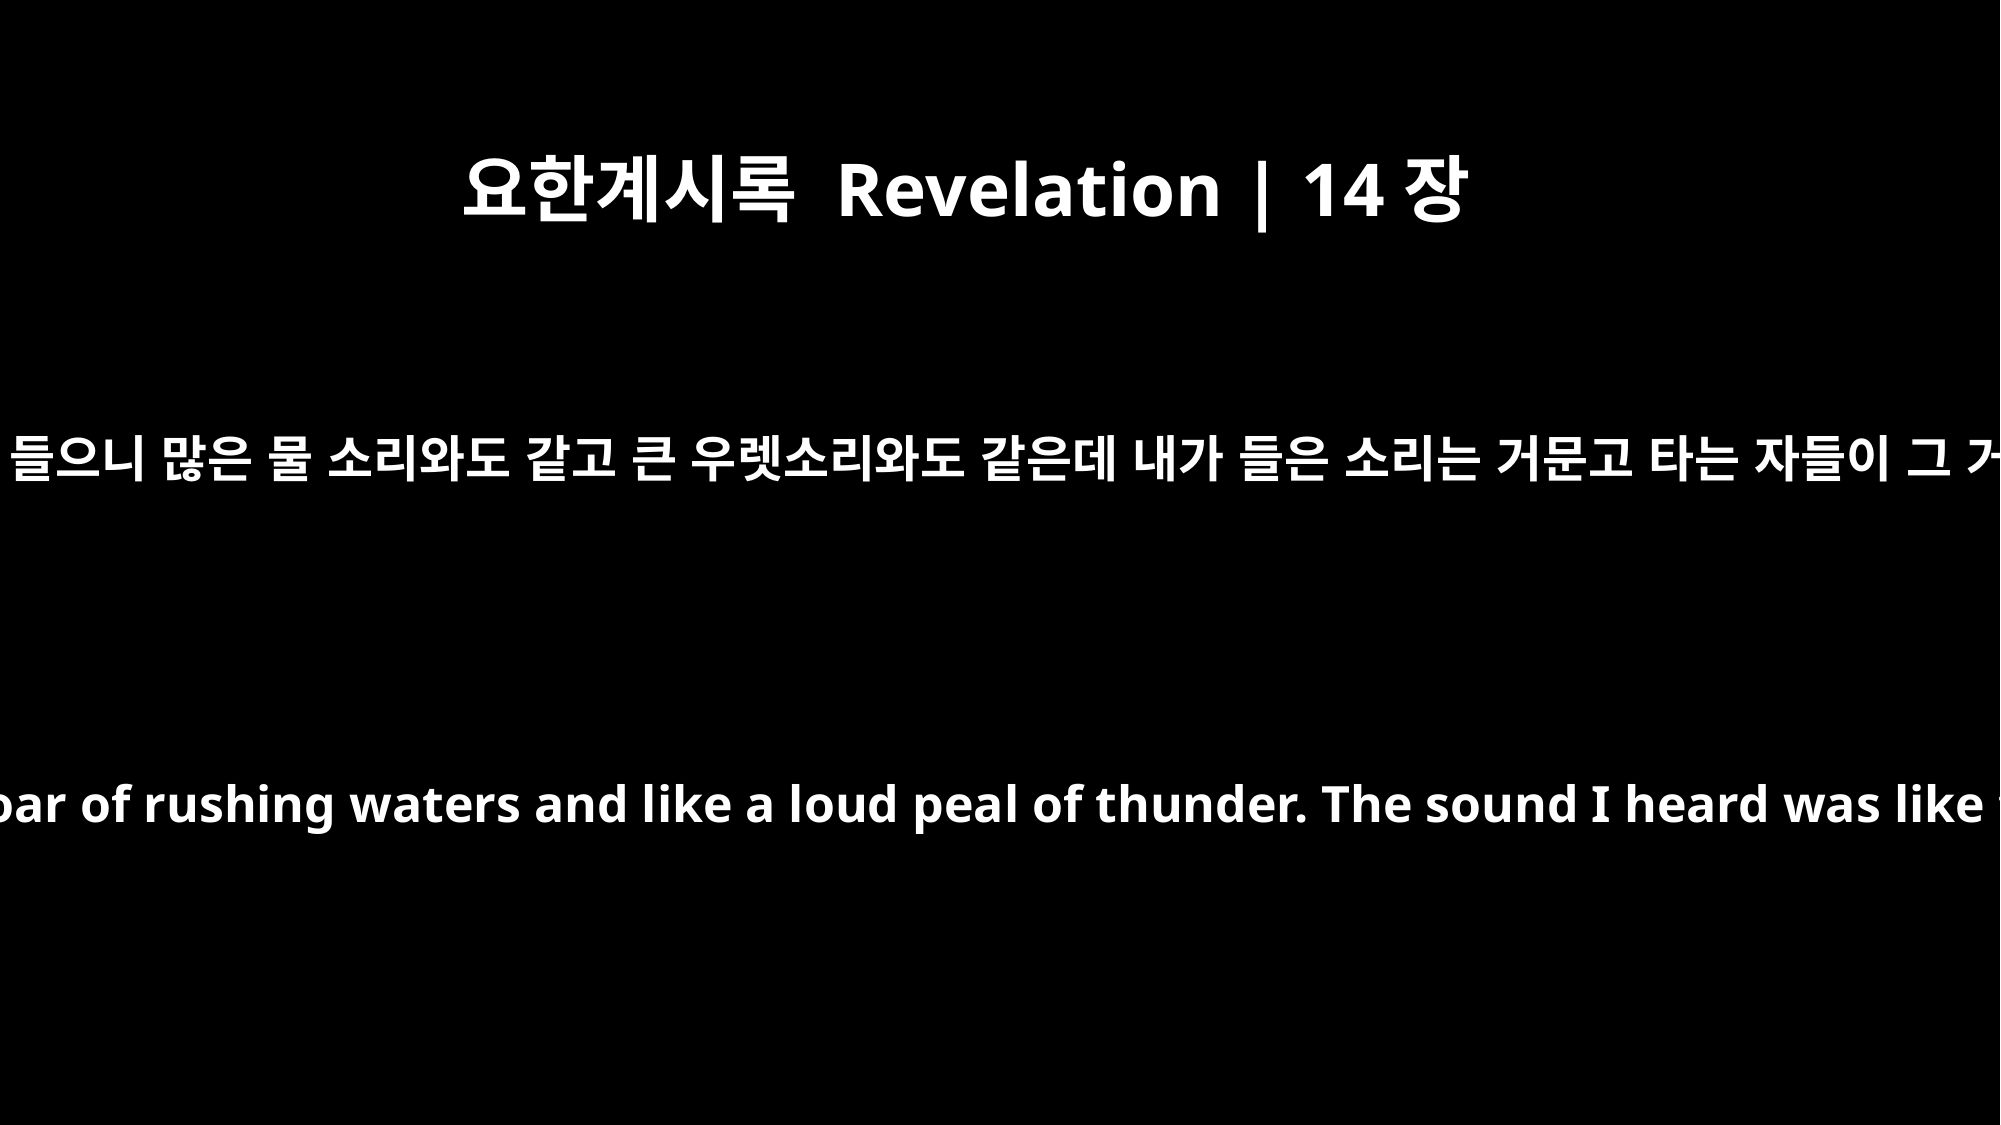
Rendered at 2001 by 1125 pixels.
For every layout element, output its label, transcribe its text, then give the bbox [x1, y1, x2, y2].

text_box 2 내가 하늘에서 나는 소리를 들으니 많은 물 소리와도 같고 큰 우렛소리와도 같은데 내가 들은 소리는 거문고 타는 자들이 그 거문고를 타는 것 같더라 [0, 359, 2000, 495]
text_box And I heard a sound from heaven like the roar of rushing waters and like a loud peal of thunder. The sound I heard was like that of harpists playing their harps. [0, 764, 2000, 840]
text_box 요한계시록 Revelation | 14장 [446, 136, 1486, 239]
